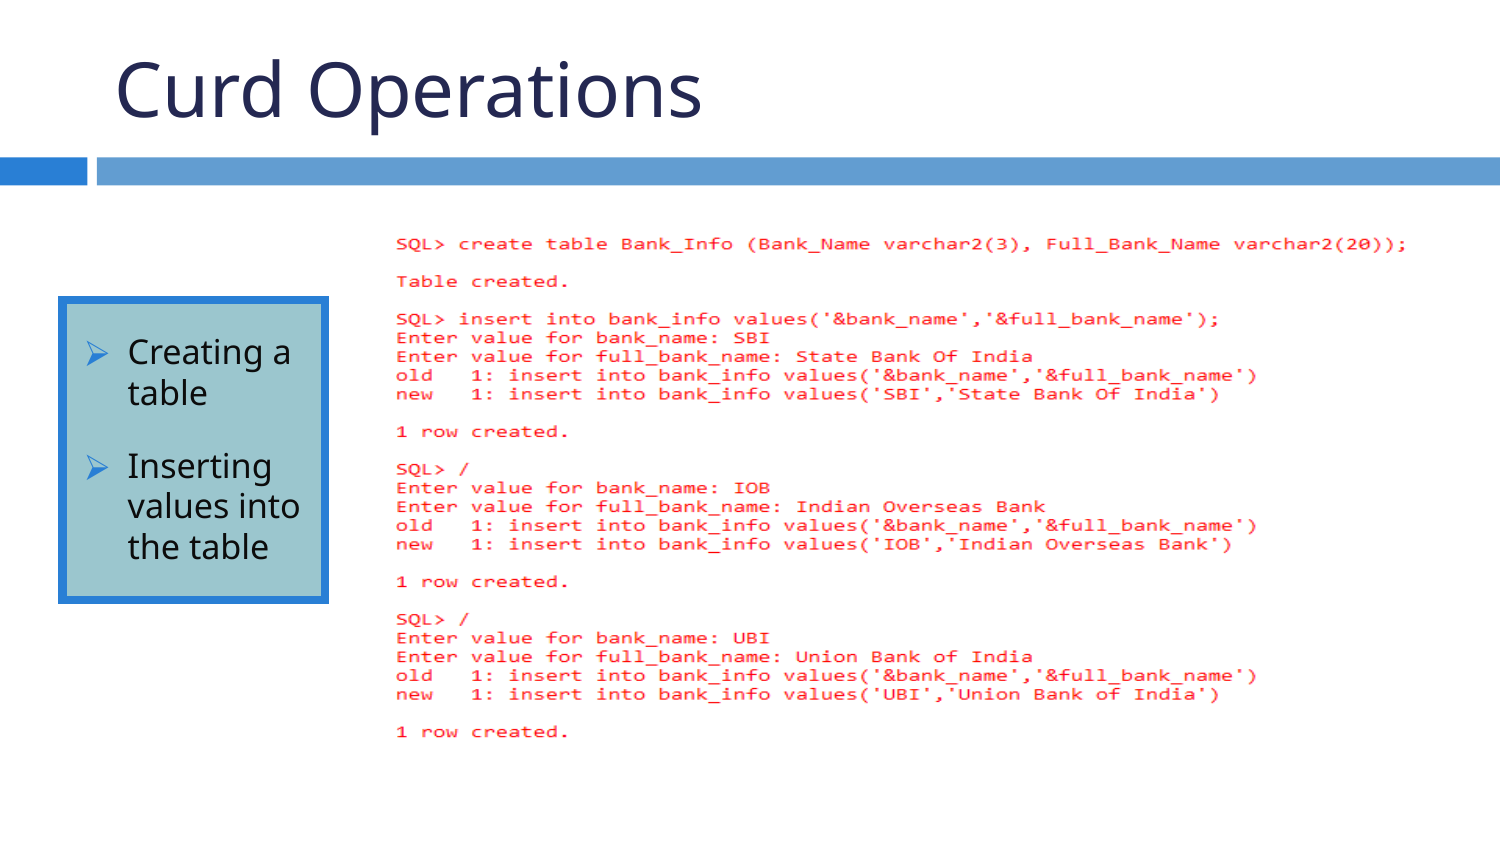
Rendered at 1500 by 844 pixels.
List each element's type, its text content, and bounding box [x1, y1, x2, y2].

title Curd Operations [99, 33, 1425, 141]
list Creating a table Inserting values into the table [58, 296, 329, 604]
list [395, 225, 1430, 750]
